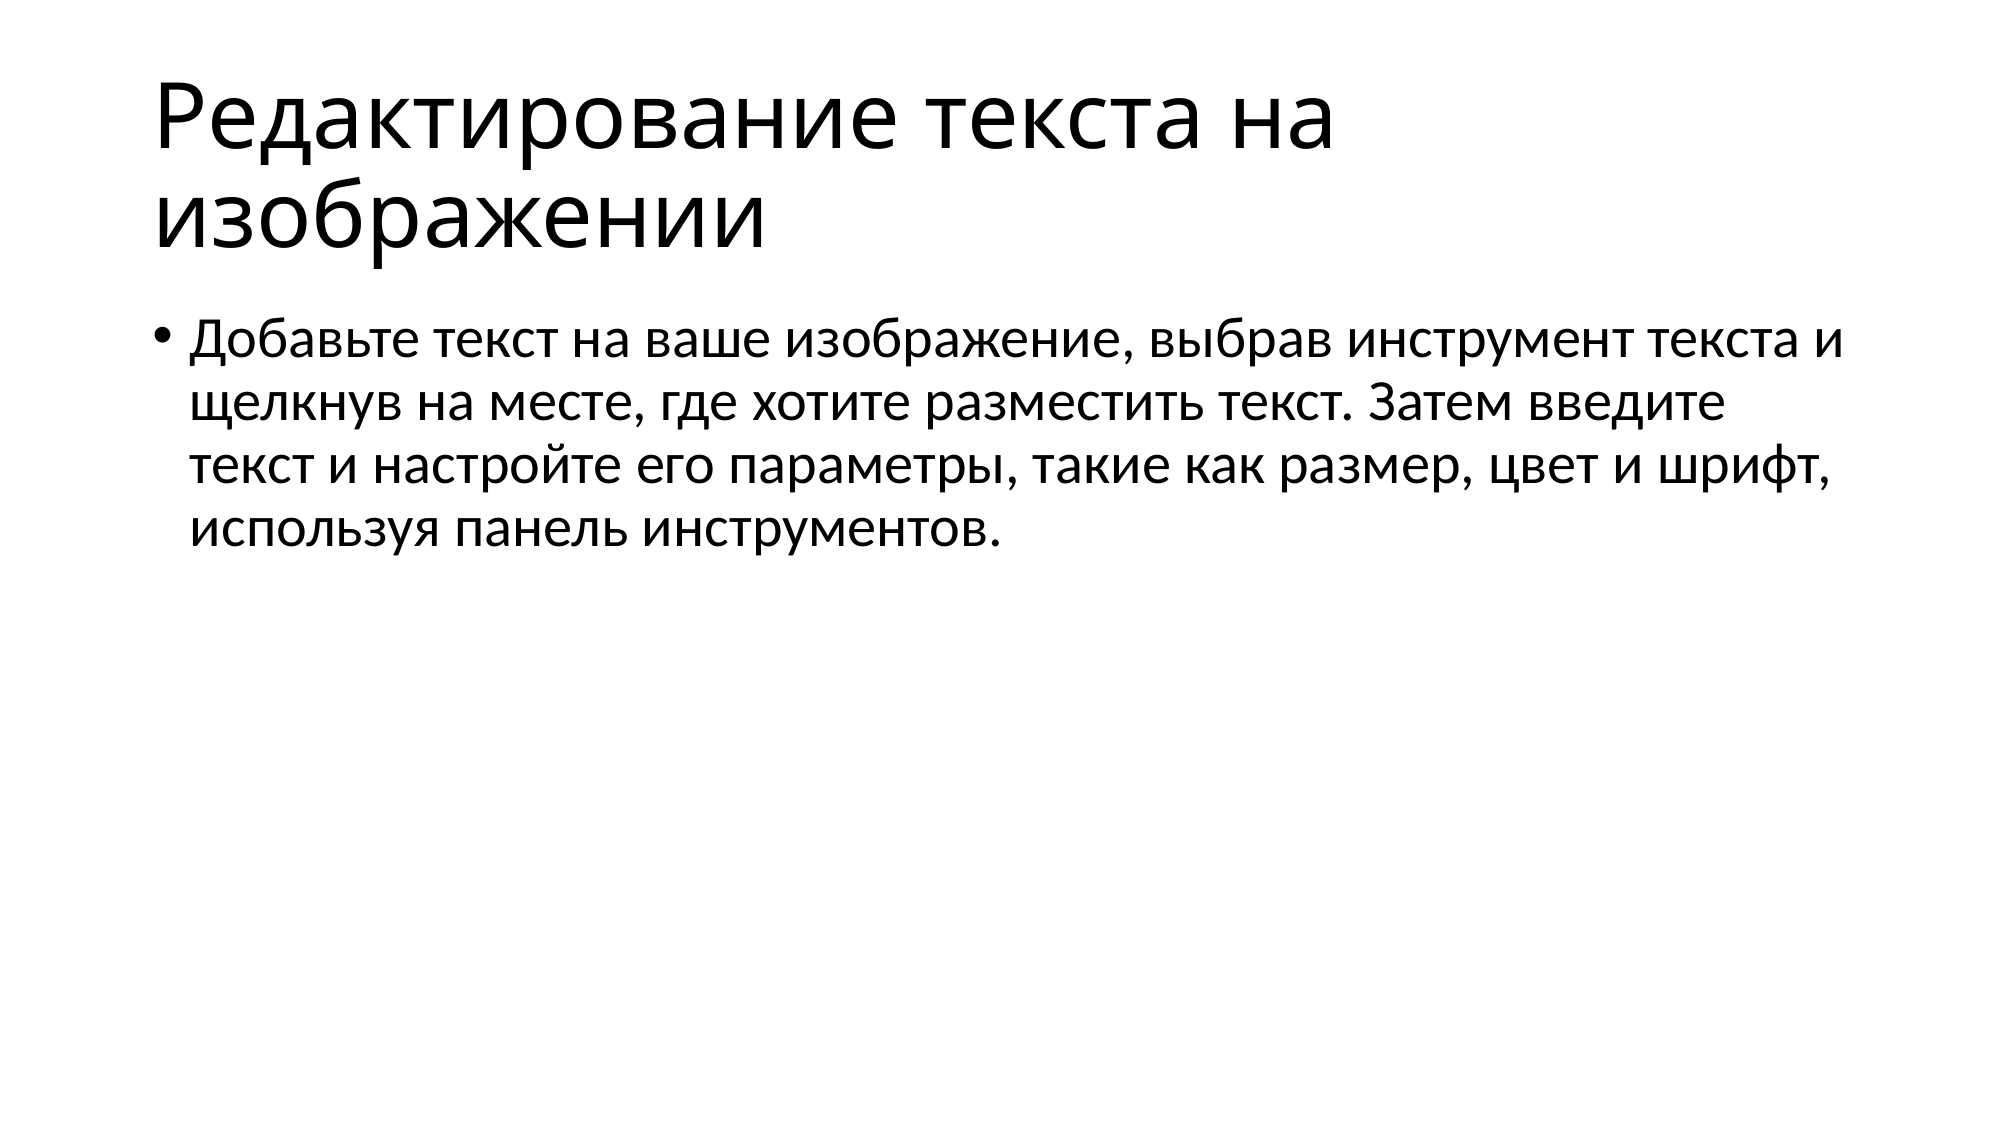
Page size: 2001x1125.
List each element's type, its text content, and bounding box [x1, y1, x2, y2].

list Добавьте текст на ваше изображение, выбрав инструмент текста и щелкнув на месте, где хотите разместить текст. Затем введите текст и настройте его параметры, такие как размер, цвет и шрифт, используя панель инструментов. [137, 299, 1863, 1014]
title Редактирование текста на изображении [137, 59, 1863, 278]
